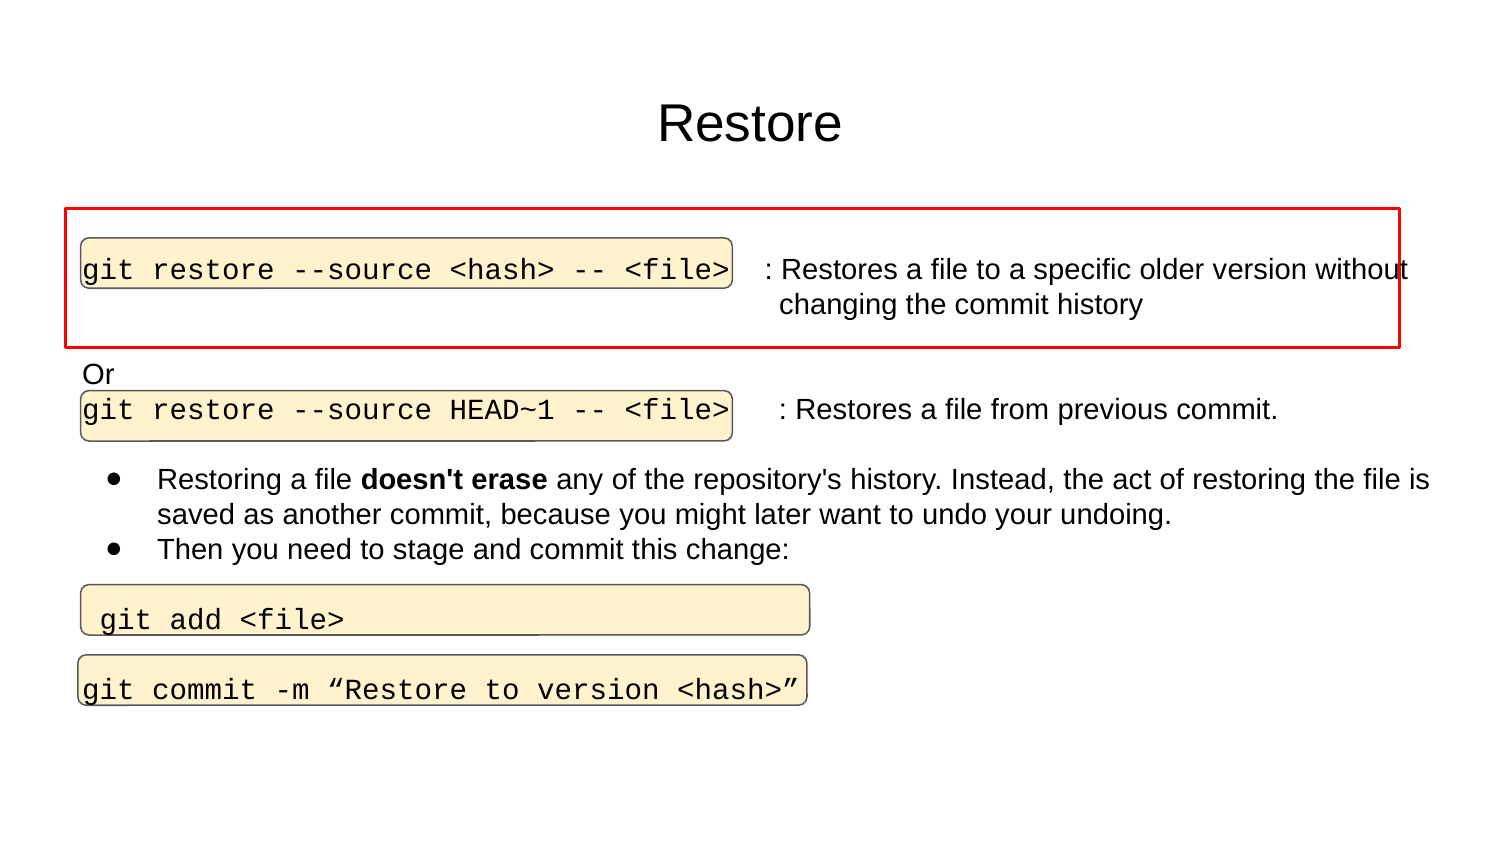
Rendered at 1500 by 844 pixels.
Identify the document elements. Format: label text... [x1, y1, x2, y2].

text_box [51, 200, 1469, 267]
title Restore [51, 72, 1449, 167]
text_box git restore --source <hash> -- <file> : Restores a file to a specific older version without changing the commit history Or git restore --source HEAD~1 -- <file> : Restores a file from previous commit. Restoring a file doesn't erase any of the repository's history. Instead, the act of restoring the file is saved as another commit, because you might later want to undo your undoing. Then you need to stage and commit this change: git add <file> git commit -m “Restore to version <hash>” [67, 235, 1462, 720]
text_box [65, 208, 1400, 348]
